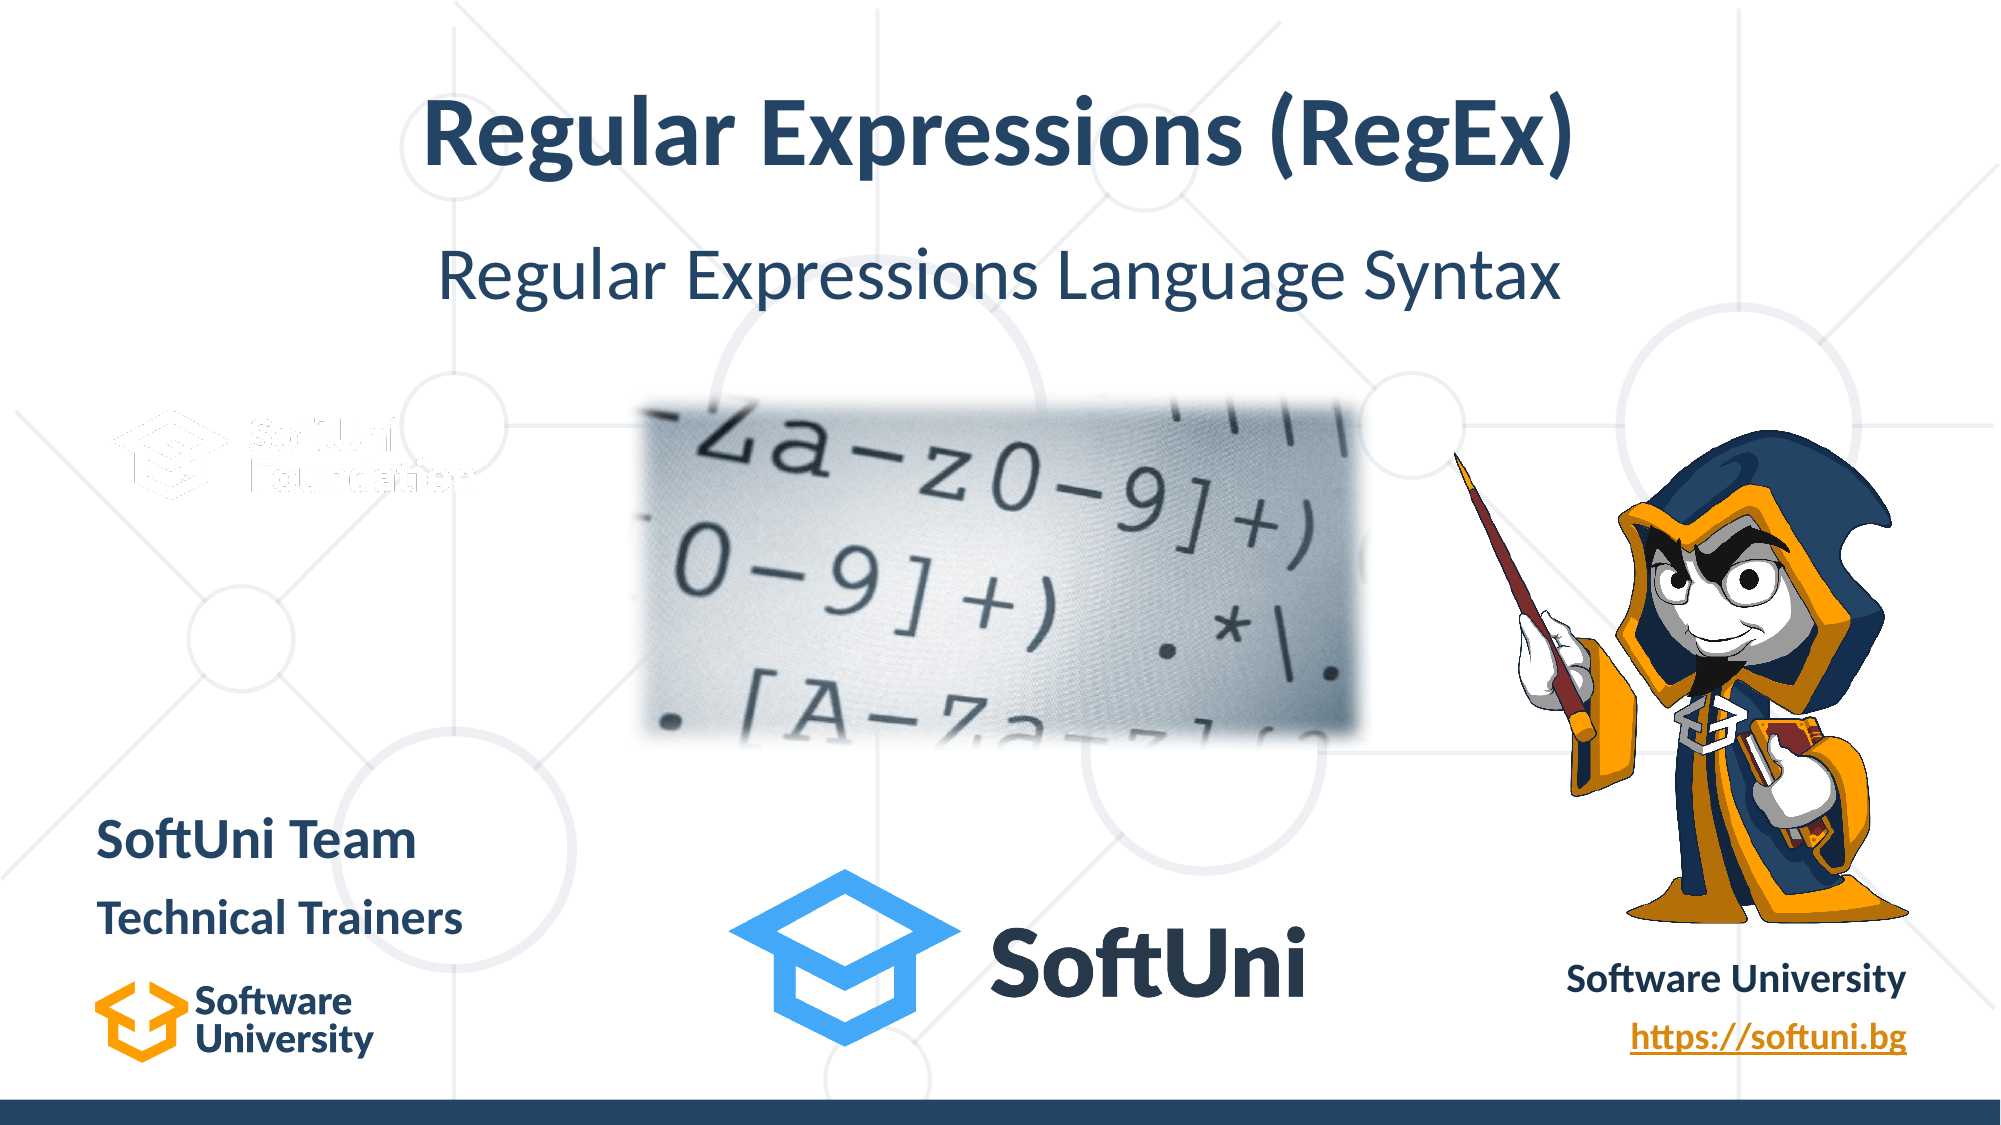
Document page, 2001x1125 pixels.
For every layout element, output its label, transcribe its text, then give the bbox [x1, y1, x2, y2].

subtitle Regular Expressions Language Syntax [90, 206, 1910, 423]
list https://softuni.bg [1428, 1005, 1913, 1062]
picture [1451, 428, 1910, 924]
list Technical Trainers [90, 875, 580, 951]
list Software University [1428, 944, 1913, 1005]
picture [627, 390, 1373, 751]
picture [709, 850, 1325, 1064]
list SoftUni Team [90, 795, 580, 871]
picture [83, 970, 384, 1074]
title Regular Expressions (RegEx) [90, 52, 1910, 198]
picture [111, 409, 475, 501]
